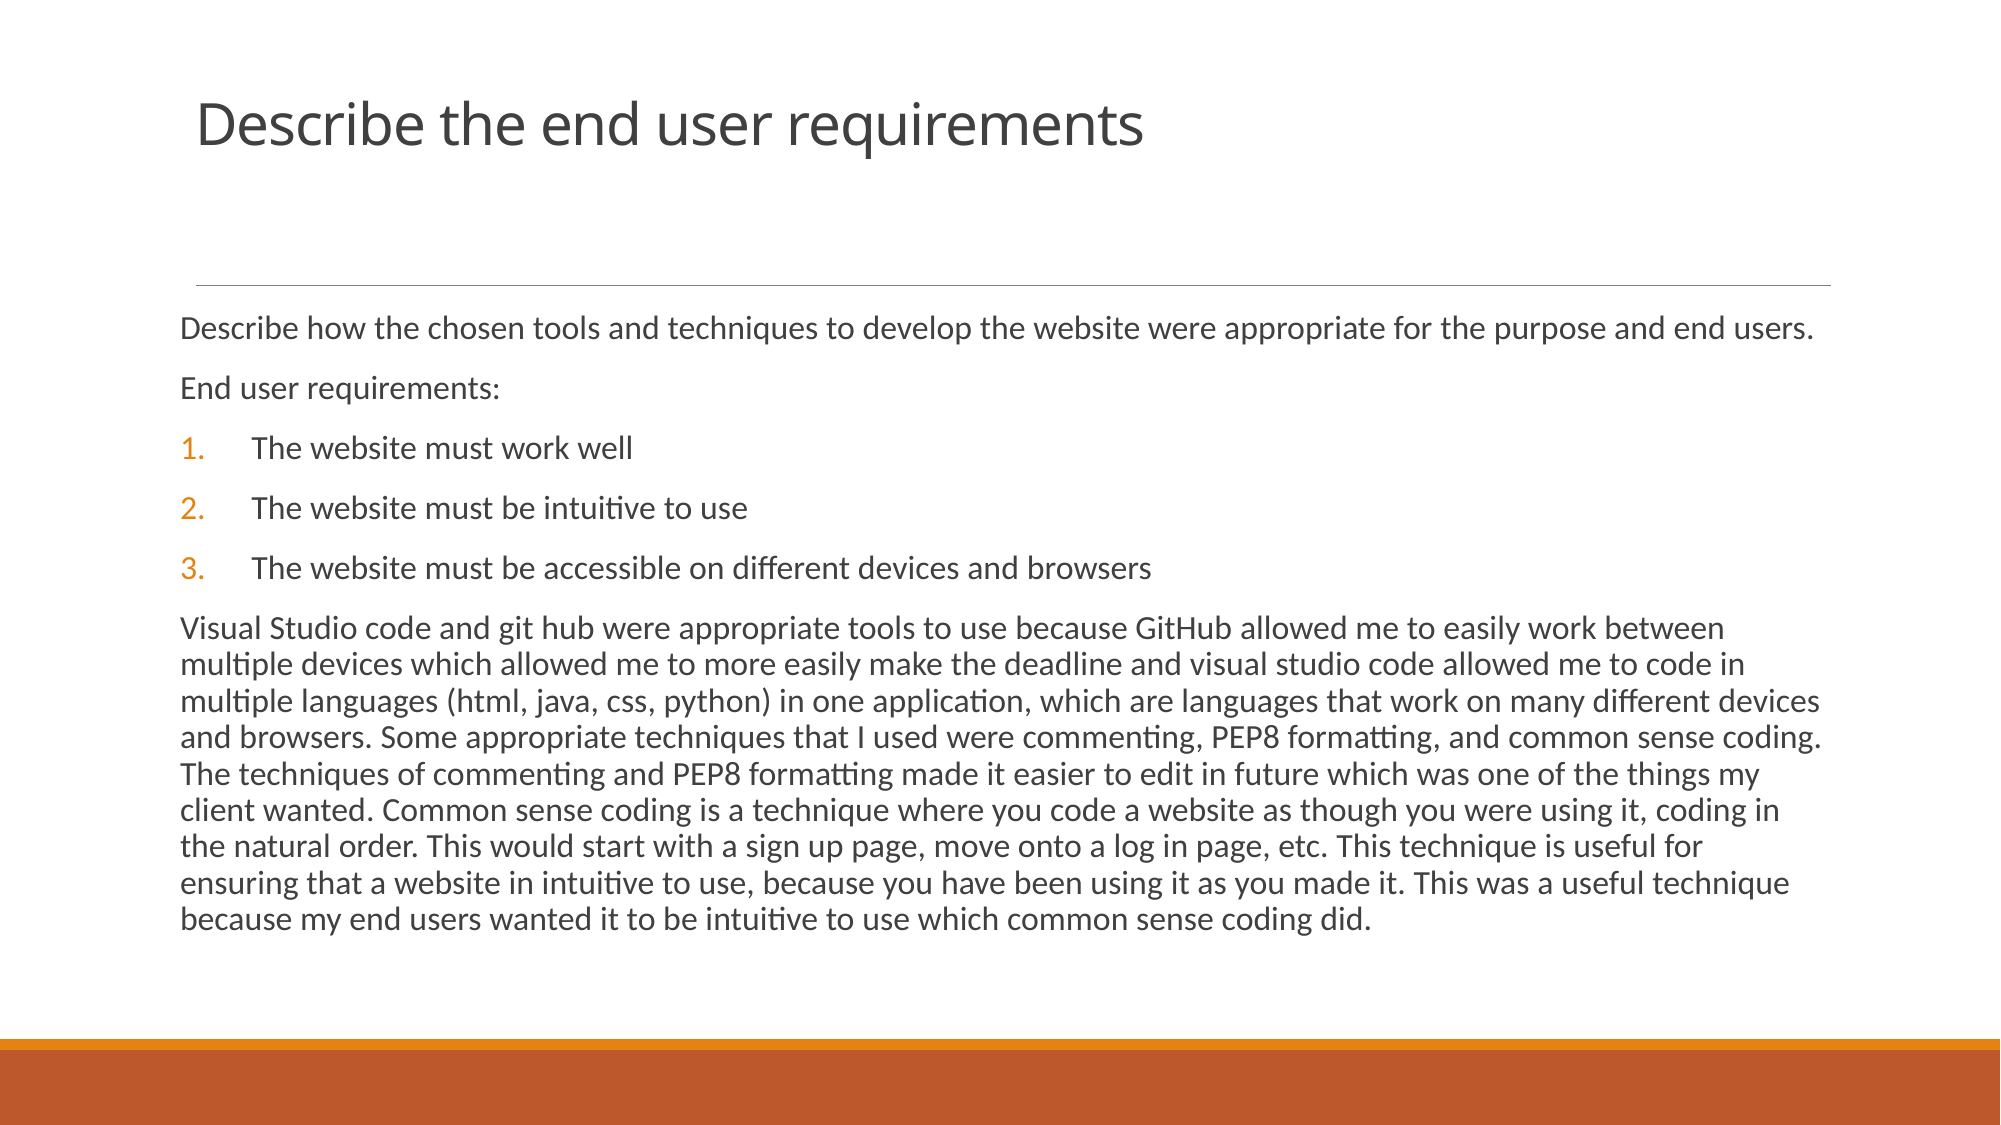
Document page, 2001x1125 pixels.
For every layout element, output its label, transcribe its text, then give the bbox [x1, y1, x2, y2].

list Describe how the chosen tools and techniques to develop the website were appropriate for the purpose and end users. End user requirements: The website must work well The website must be intuitive to use The website must be accessible on different devices and browsers Visual Studio code and git hub were appropriate tools to use because GitHub allowed me to easily work between multiple devices which allowed me to more easily make the deadline and visual studio code allowed me to code in multiple languages (html, java, css, python) in one application, which are languages that work on many different devices and browsers. Some appropriate techniques that I used were commenting, PEP8 formatting, and common sense coding. The techniques of commenting and PEP8 formatting made it easier to edit in future which was one of the things my client wanted. Common sense coding is a technique where you code a website as though you were using it, coding in the natural order. This would start with a sign up page, move onto a log in page, etc. This technique is useful for ensuring that a website in intuitive to use, because you have been using it as you made it. This was a useful technique because my end users wanted it to be intuitive to use which common sense coding did. [180, 302, 1830, 963]
title Describe the end user requirements [180, 47, 1830, 285]
